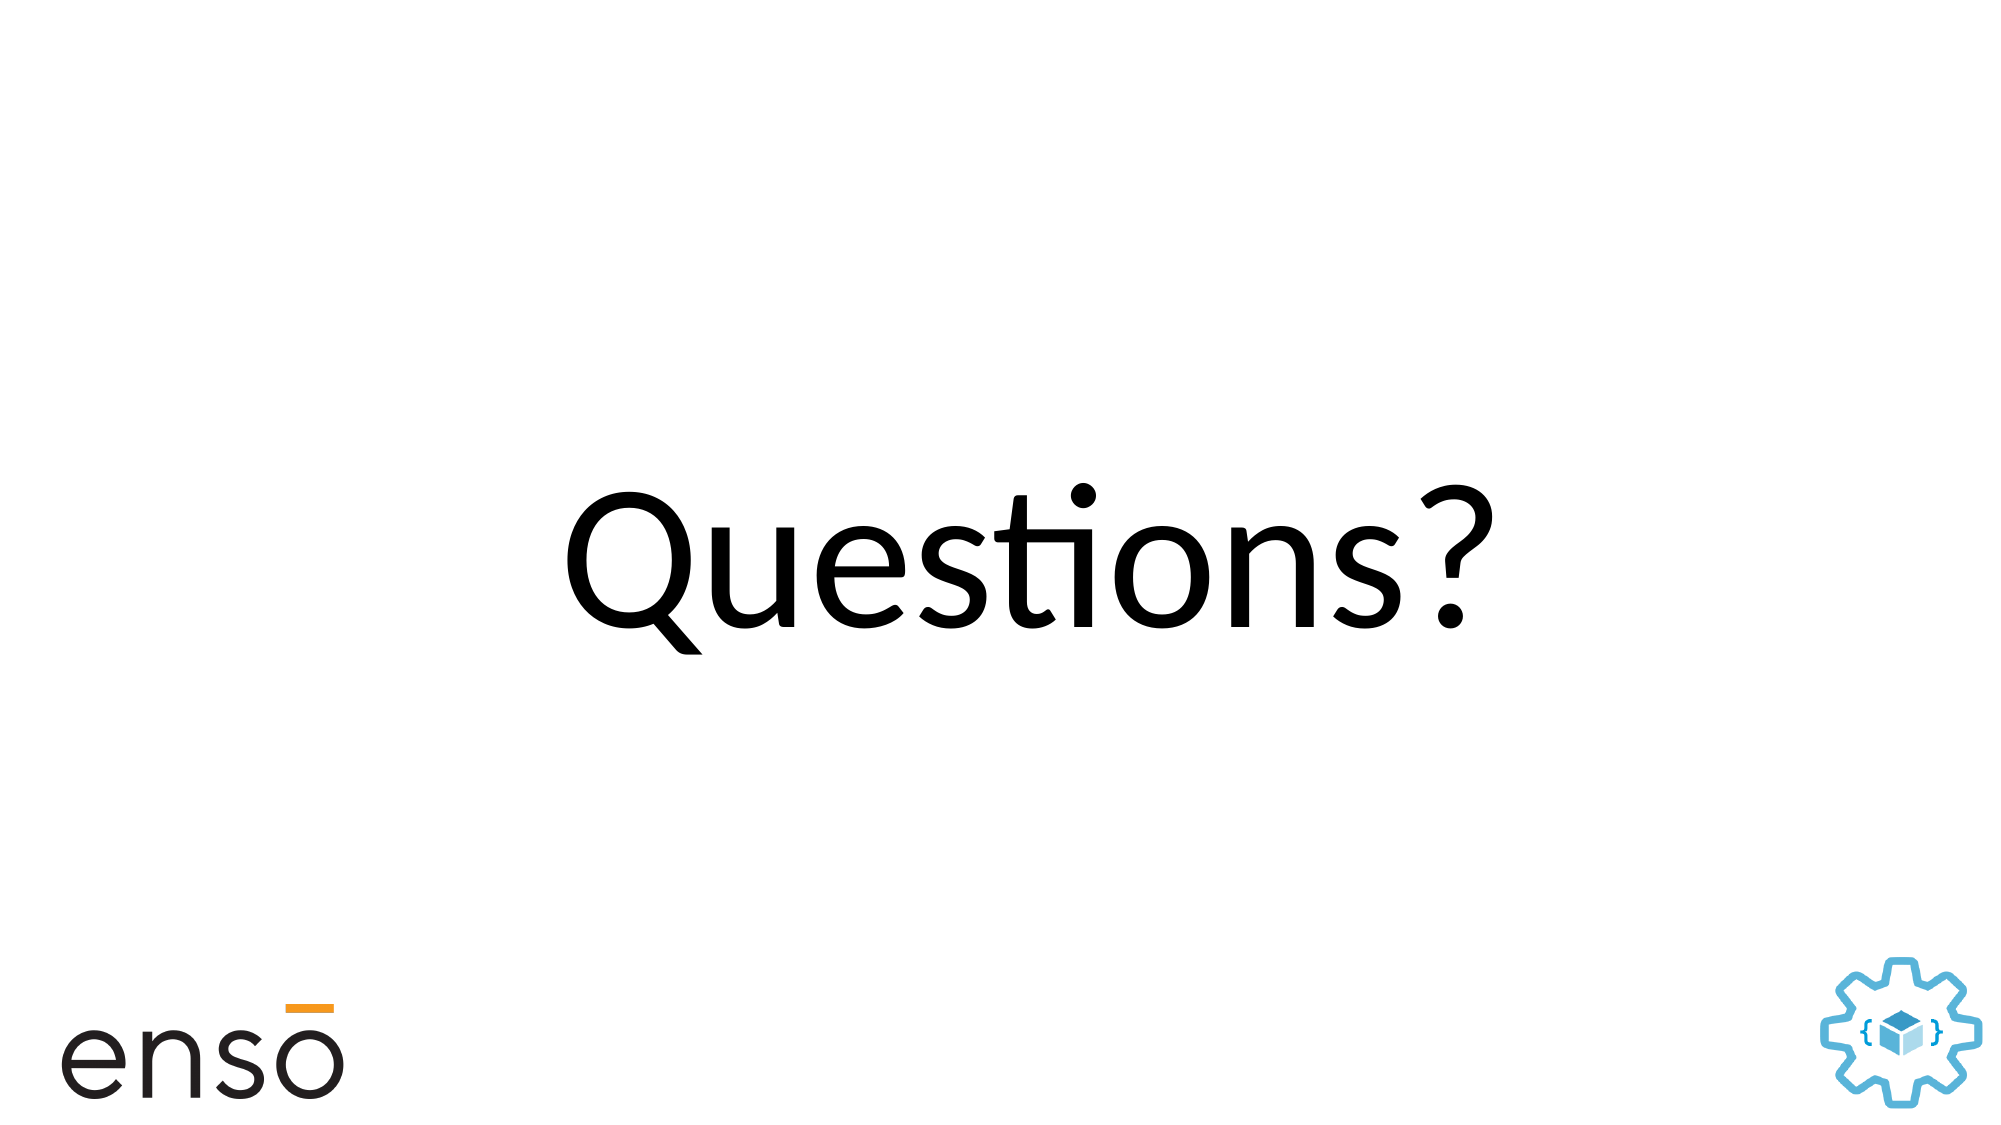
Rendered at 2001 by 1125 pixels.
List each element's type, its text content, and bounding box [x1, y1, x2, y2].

text_box Questions? [544, 411, 1520, 677]
picture [1802, 940, 2000, 1125]
picture [61, 1004, 344, 1099]
